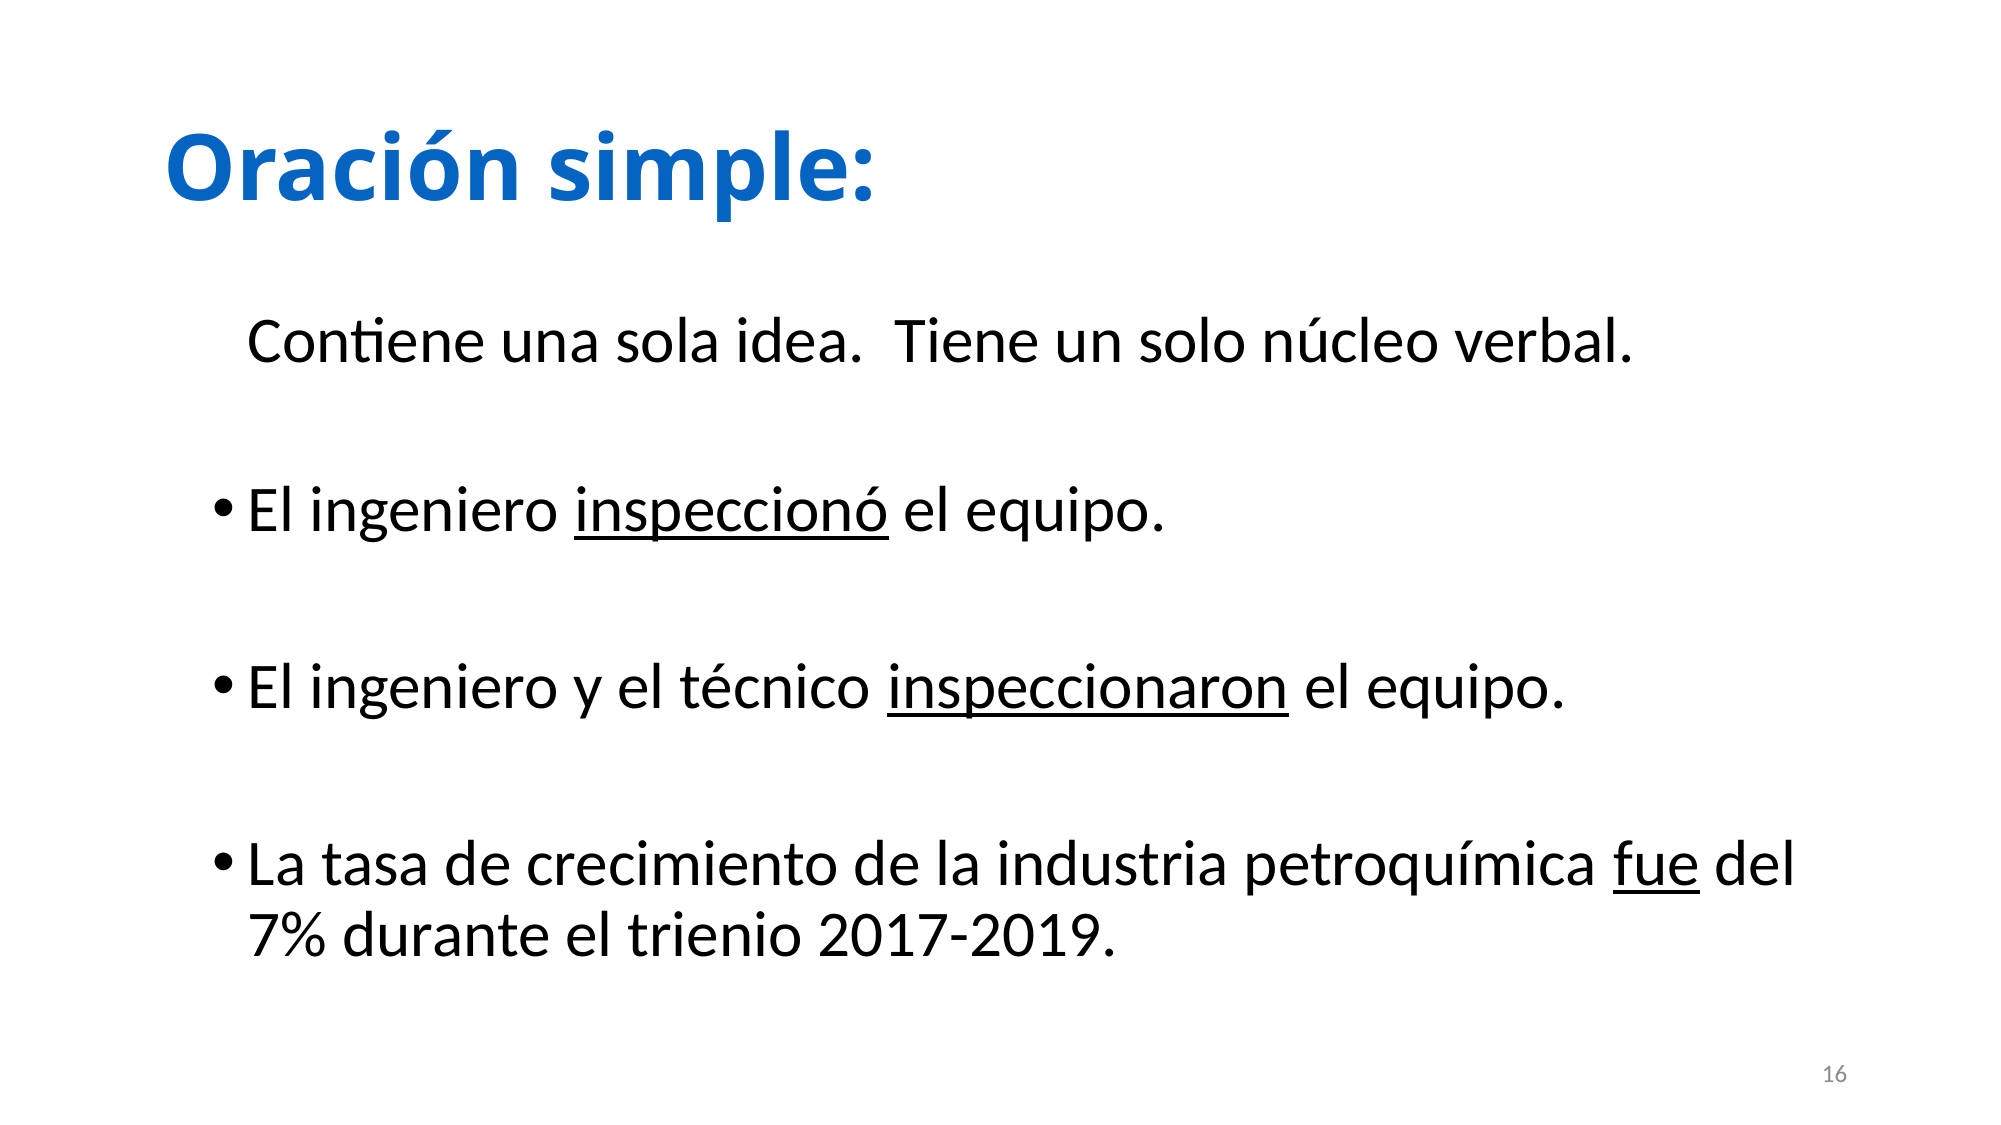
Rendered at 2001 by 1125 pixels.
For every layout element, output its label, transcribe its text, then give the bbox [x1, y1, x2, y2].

list Contiene una sola idea. Tiene un solo núcleo verbal. El ingeniero inspeccionó el equipo. El ingeniero y el técnico inspeccionaron el equipo. La tasa de crecimiento de la industria petroquímica fue del 7% durante el trienio 2017-2019. [197, 298, 1883, 984]
title Oración simple: [148, 81, 1283, 259]
slide_number 16 [1412, 1042, 1863, 1103]
